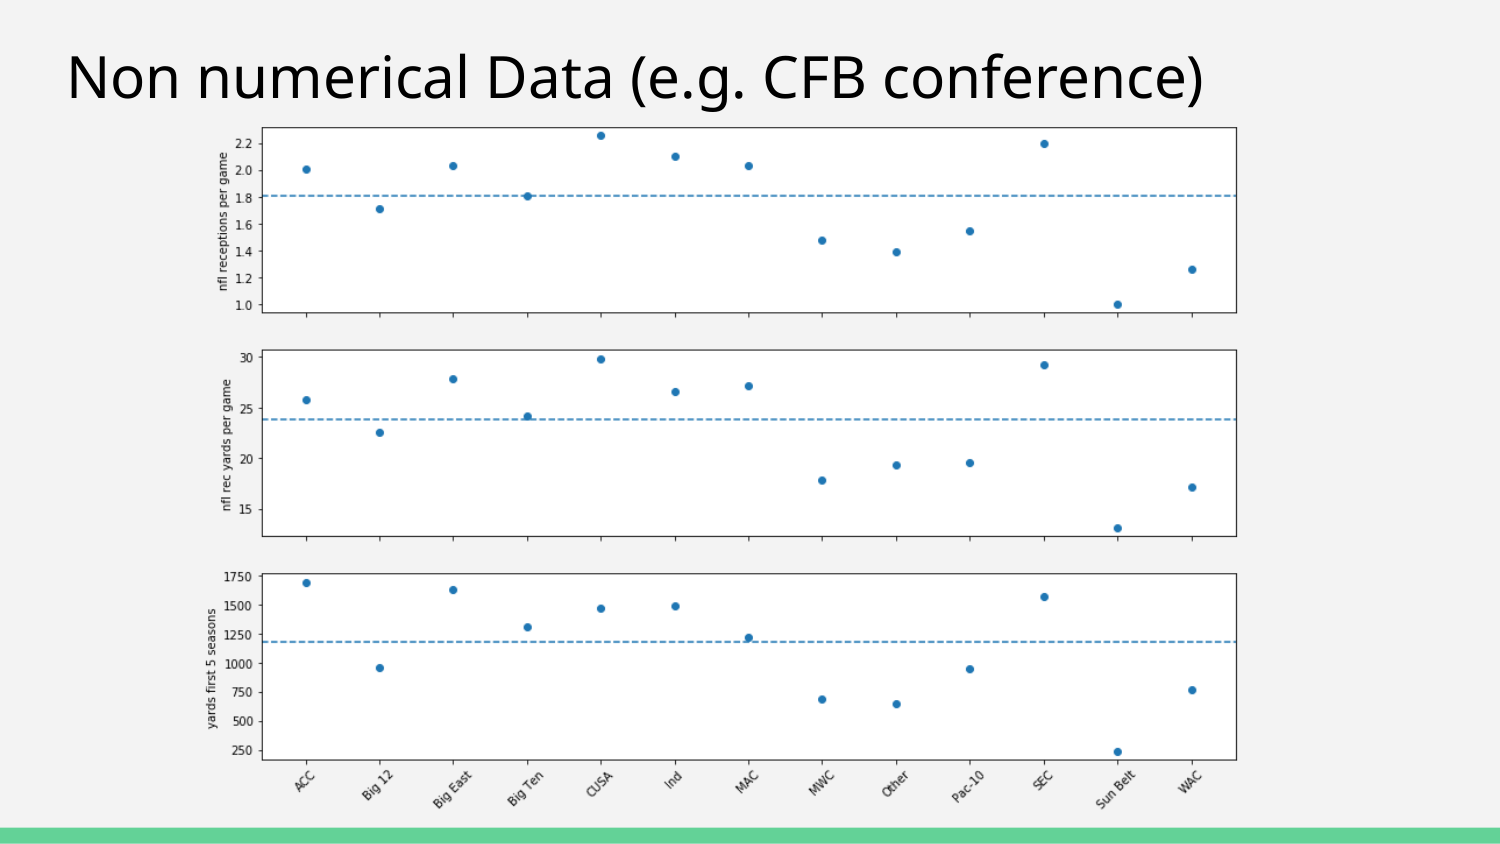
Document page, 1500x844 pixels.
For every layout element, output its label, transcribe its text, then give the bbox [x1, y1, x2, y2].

picture [198, 119, 1243, 820]
title Non numerical Data (e.g. CFB conference) [51, 25, 1449, 120]
